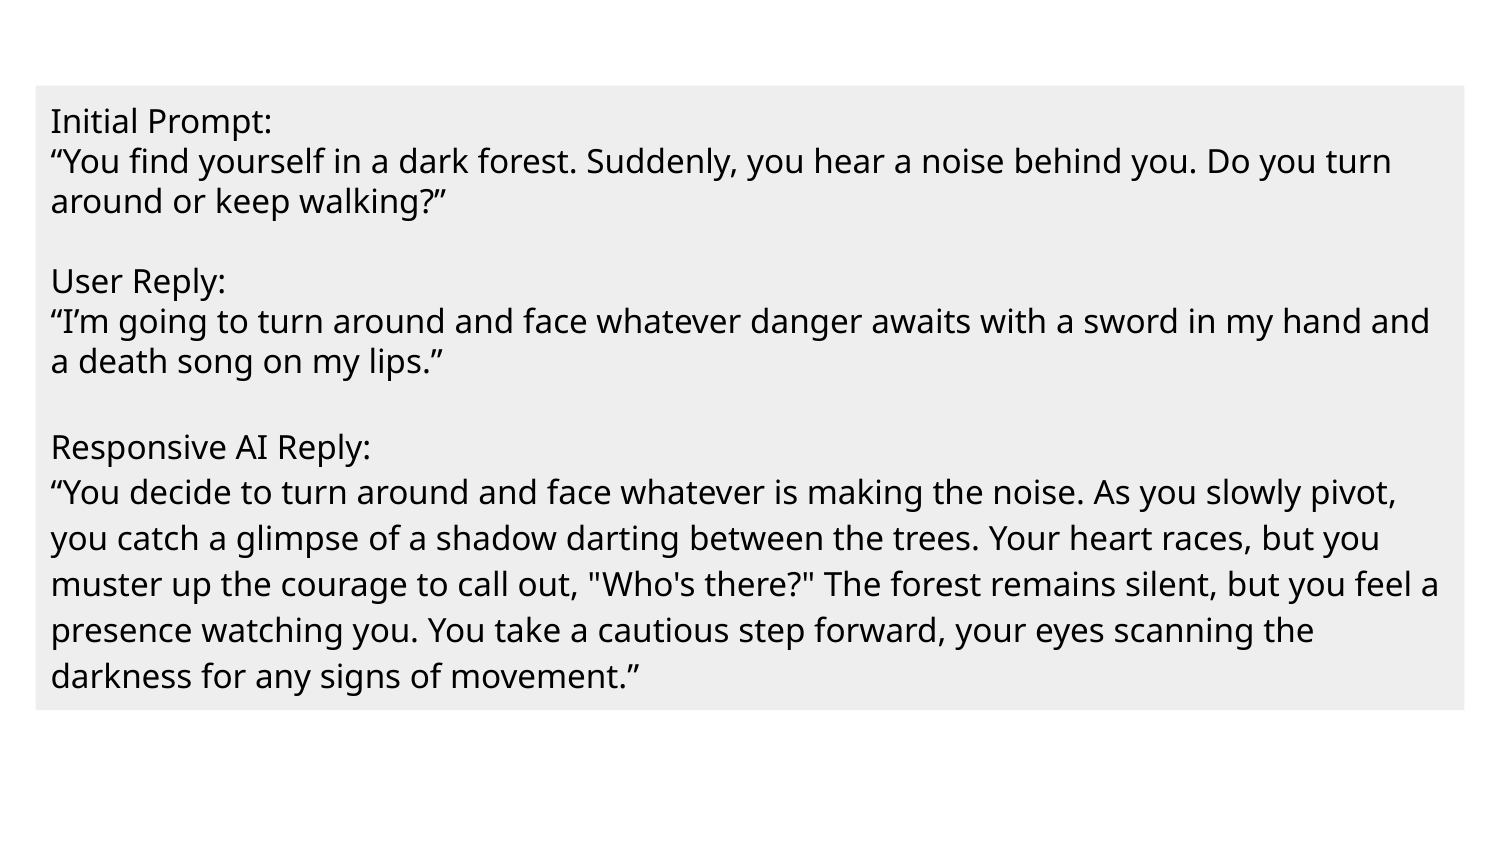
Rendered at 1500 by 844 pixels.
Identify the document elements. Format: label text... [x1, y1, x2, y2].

text_box Initial Prompt: “You find yourself in a dark forest. Suddenly, you hear a noise behind you. Do you turn around or keep walking?” User Reply: “I’m going to turn around and face whatever danger awaits with a sword in my hand and a death song on my lips.” Responsive AI Reply: “You decide to turn around and face whatever is making the noise. As you slowly pivot, you catch a glimpse of a shadow darting between the trees. Your heart races, but you muster up the courage to call out, "Who's there?" The forest remains silent, but you feel a presence watching you. You take a cautious step forward, your eyes scanning the darkness for any signs of movement.” [35, 85, 1465, 711]
